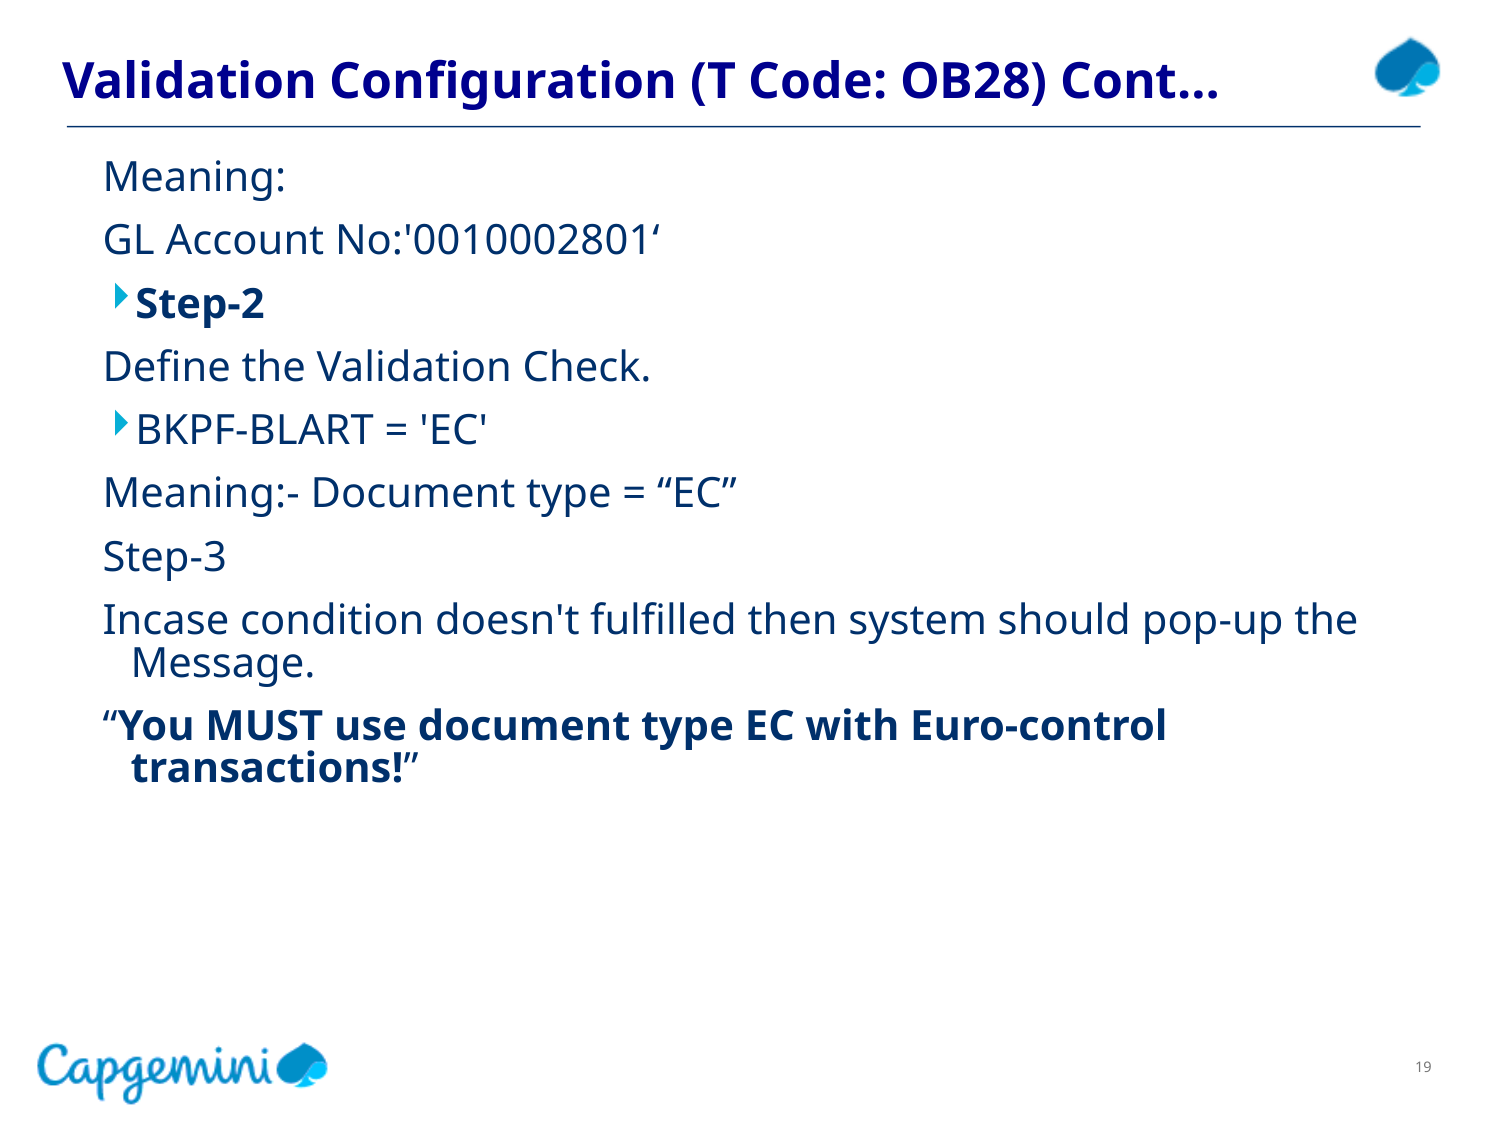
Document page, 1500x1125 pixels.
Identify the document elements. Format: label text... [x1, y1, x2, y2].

title Validation Configuration (T Code: OB28) Cont… [32, 36, 1331, 127]
picture [1337, 11, 1464, 126]
picture [26, 1016, 365, 1124]
list Meaning: GL Account No:'0010002801‘ Step-2 Define the Validation Check. BKPF-BLART = 'EC' Meaning:- Document type = “EC” Step-3 Incase condition doesn't fulfilled then system should pop-up the Message. “You MUST use document type EC with Euro-control transactions!” [87, 149, 1399, 949]
